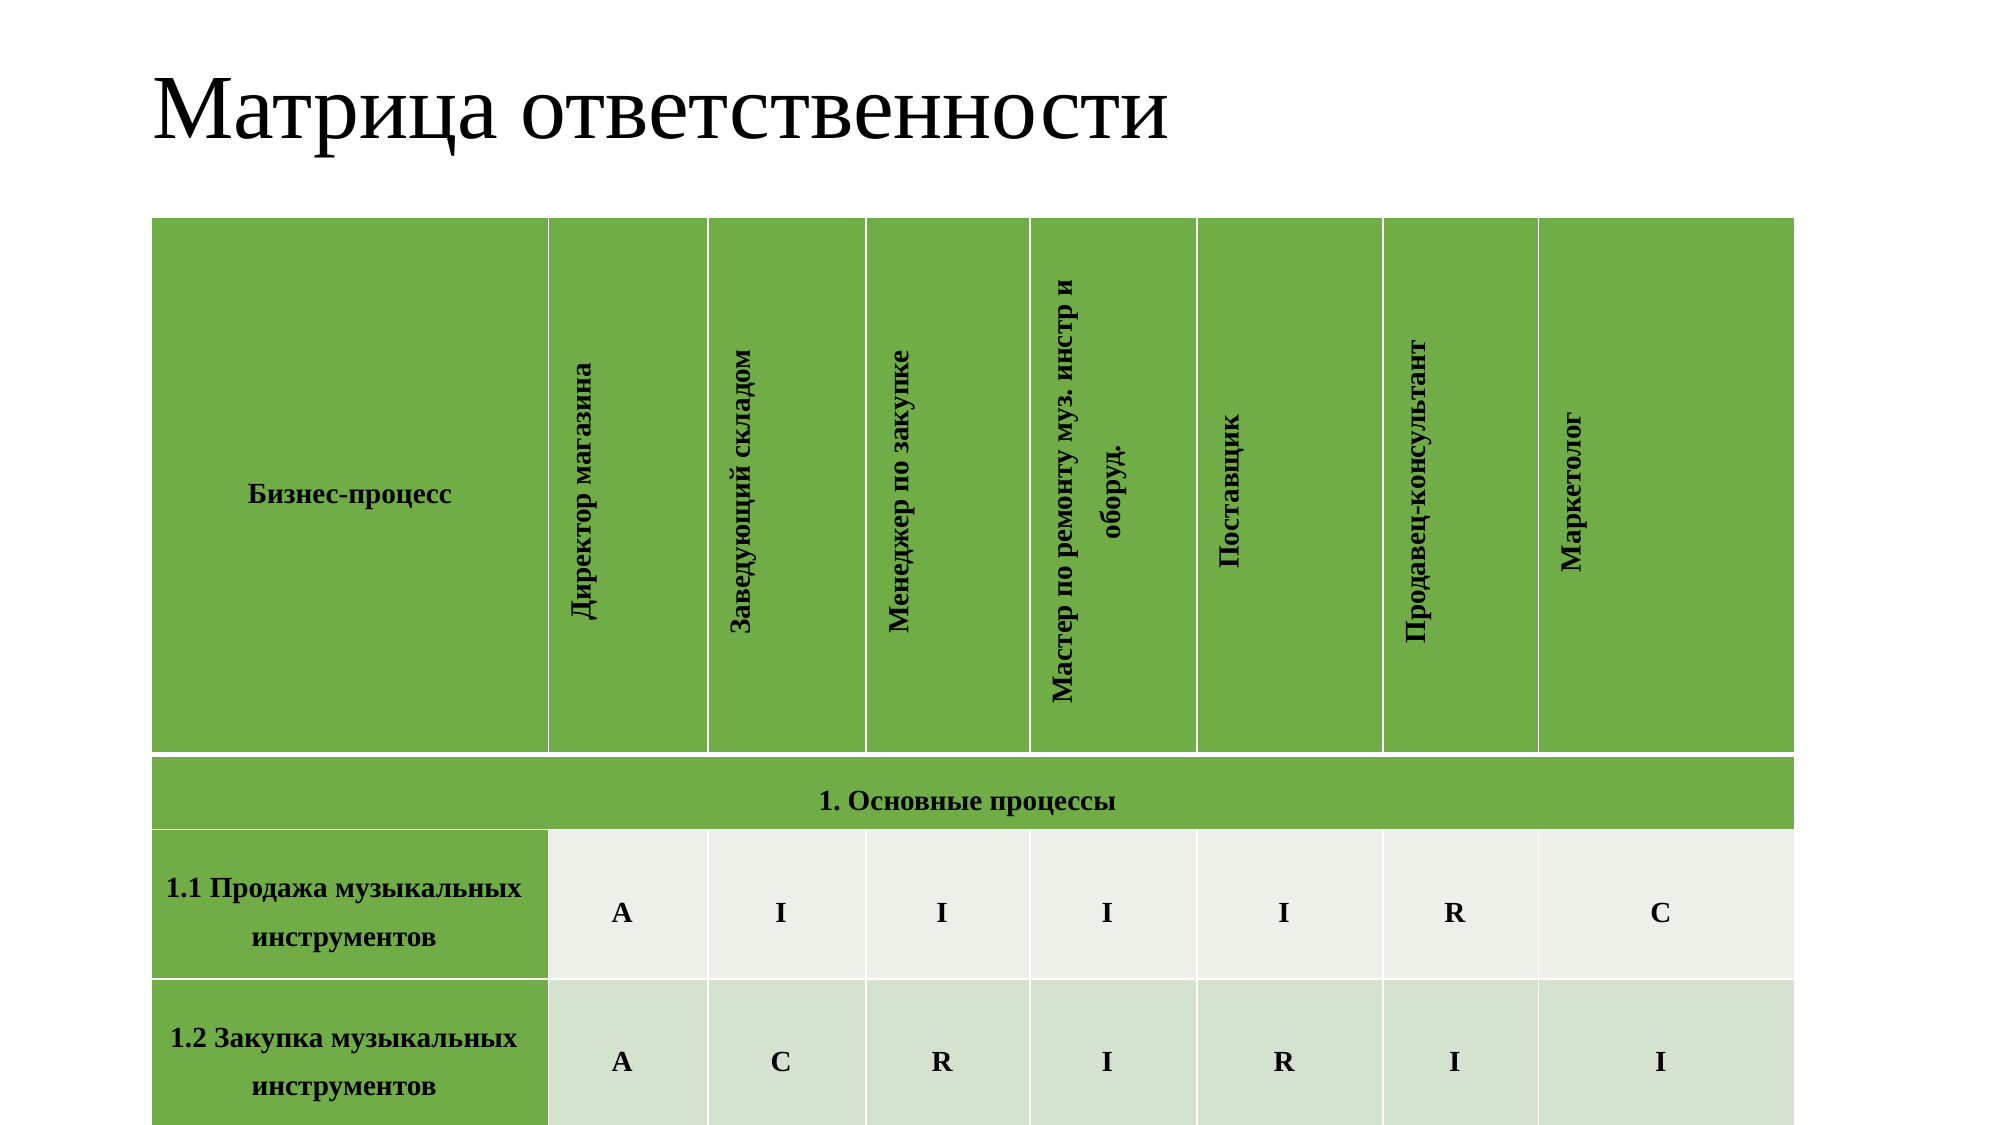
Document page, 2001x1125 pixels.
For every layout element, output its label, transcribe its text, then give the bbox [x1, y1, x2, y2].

table_header Бизнес-процесс [152, 218, 548, 752]
table_header Директор магазина [549, 218, 707, 752]
table_header Продавец-консультант [1384, 218, 1538, 752]
table_header Маркетолог [1539, 218, 1794, 752]
table_cell I [1384, 980, 1538, 1125]
table_cell 1.1 Продажа музыкальных инструментов [152, 830, 548, 978]
table_header Мастер по ремонту муз. инстр и оборуд. [1031, 218, 1196, 752]
table_cell A [549, 830, 707, 978]
table_cell I [867, 830, 1029, 978]
table_cell I [709, 830, 865, 978]
table_cell R [867, 980, 1029, 1125]
table_cell R [1198, 980, 1382, 1125]
table_cell 1.2 Закупка музыкальных инструментов [152, 980, 548, 1125]
table_cell R [1384, 830, 1538, 978]
table_cell I [1031, 980, 1196, 1125]
table_header Заведующий складом [709, 218, 865, 752]
title Матрица ответственности [137, 0, 1863, 218]
table_cell C [1539, 830, 1794, 978]
table_header Менеджер по закупке [867, 218, 1029, 752]
table_cell I [1539, 980, 1794, 1125]
table_cell I [1198, 830, 1382, 978]
table_cell A [549, 980, 707, 1125]
table_cell C [709, 980, 865, 1125]
table_header Поставщик [1198, 218, 1382, 752]
table_cell 1. Основные процессы [152, 757, 1794, 829]
table_cell I [1031, 830, 1196, 978]
